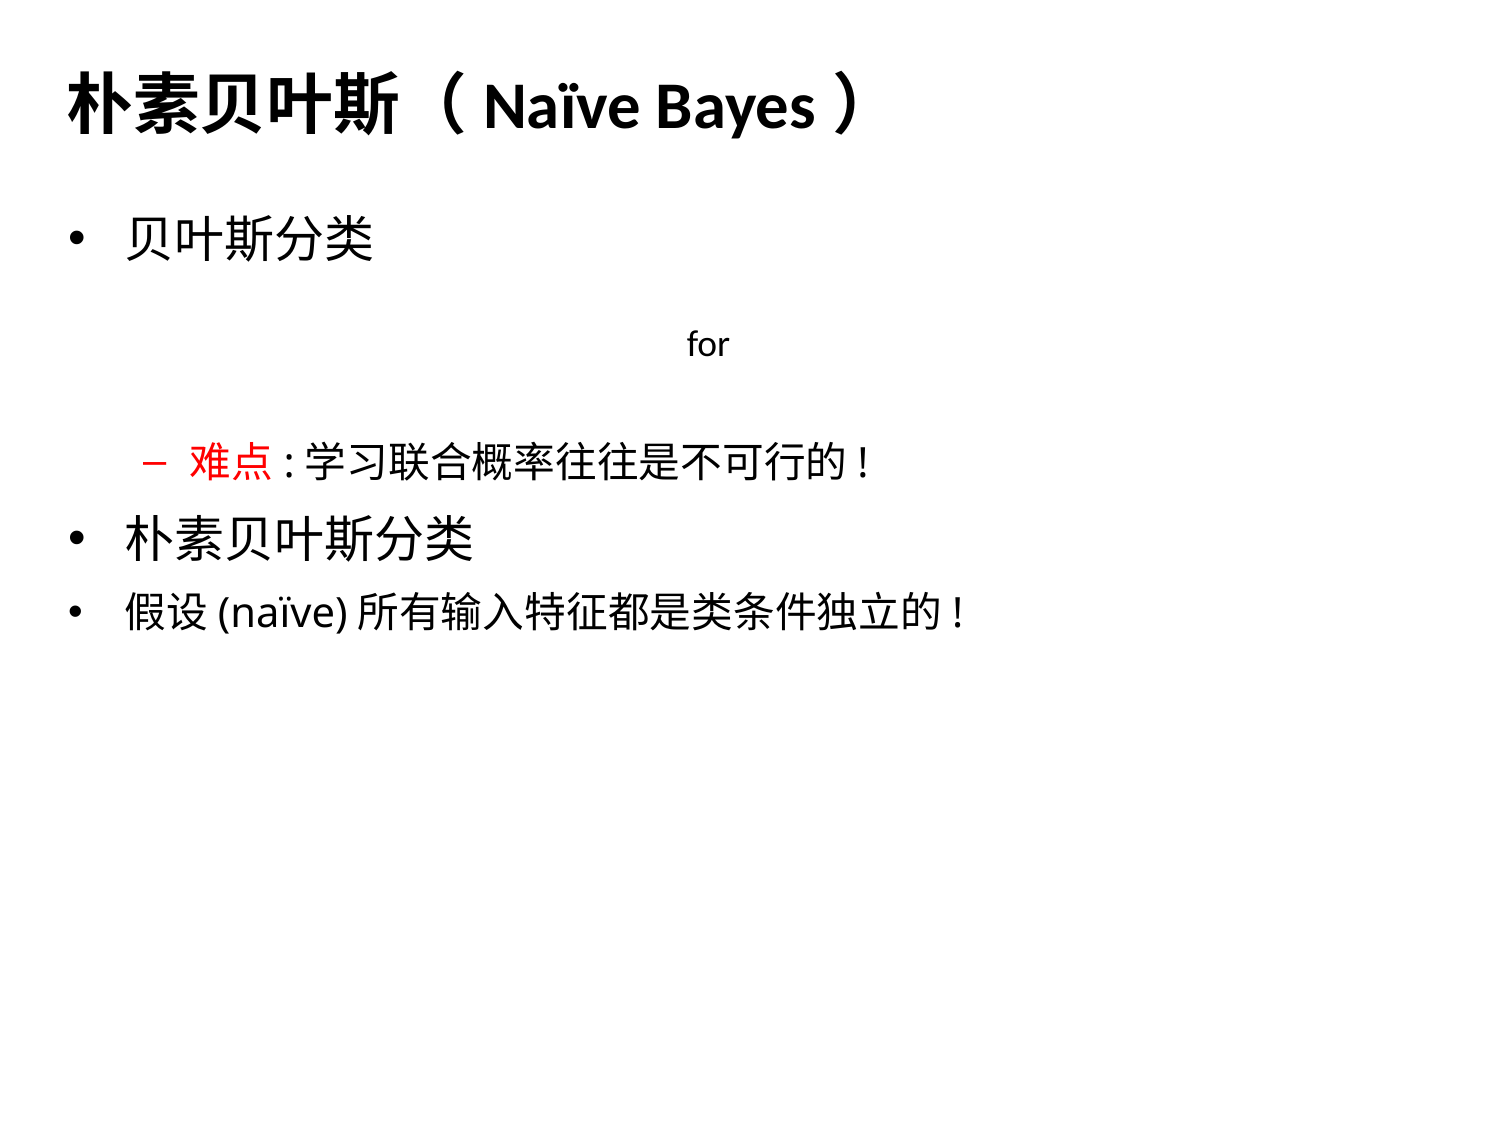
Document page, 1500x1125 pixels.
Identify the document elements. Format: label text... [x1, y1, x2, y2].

title 朴素贝叶斯（Naïve Bayes） [0, 0, 1350, 188]
